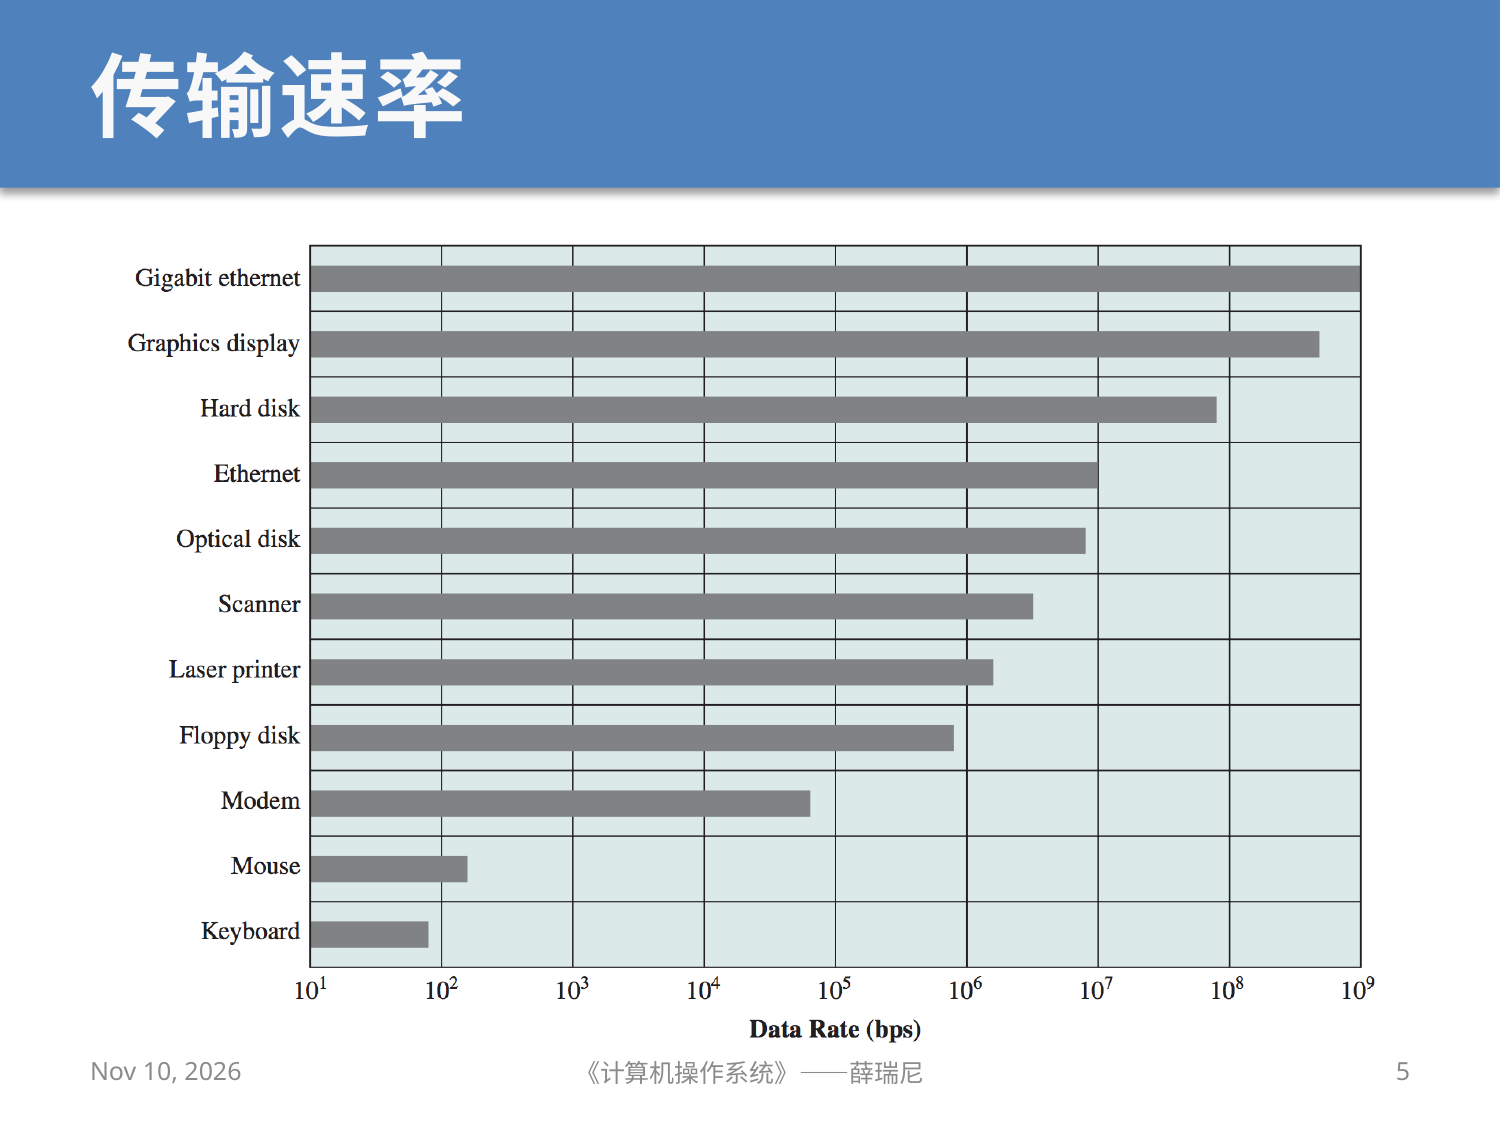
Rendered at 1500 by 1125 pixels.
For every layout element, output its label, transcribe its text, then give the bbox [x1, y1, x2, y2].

title 传输速率 [75, 0, 1425, 188]
slide_number 5 [1074, 1042, 1425, 1103]
picture [120, 236, 1382, 1045]
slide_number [75, 1042, 425, 1103]
footer 《计算机操作系统》——薛瑞尼 [512, 1052, 988, 1103]
